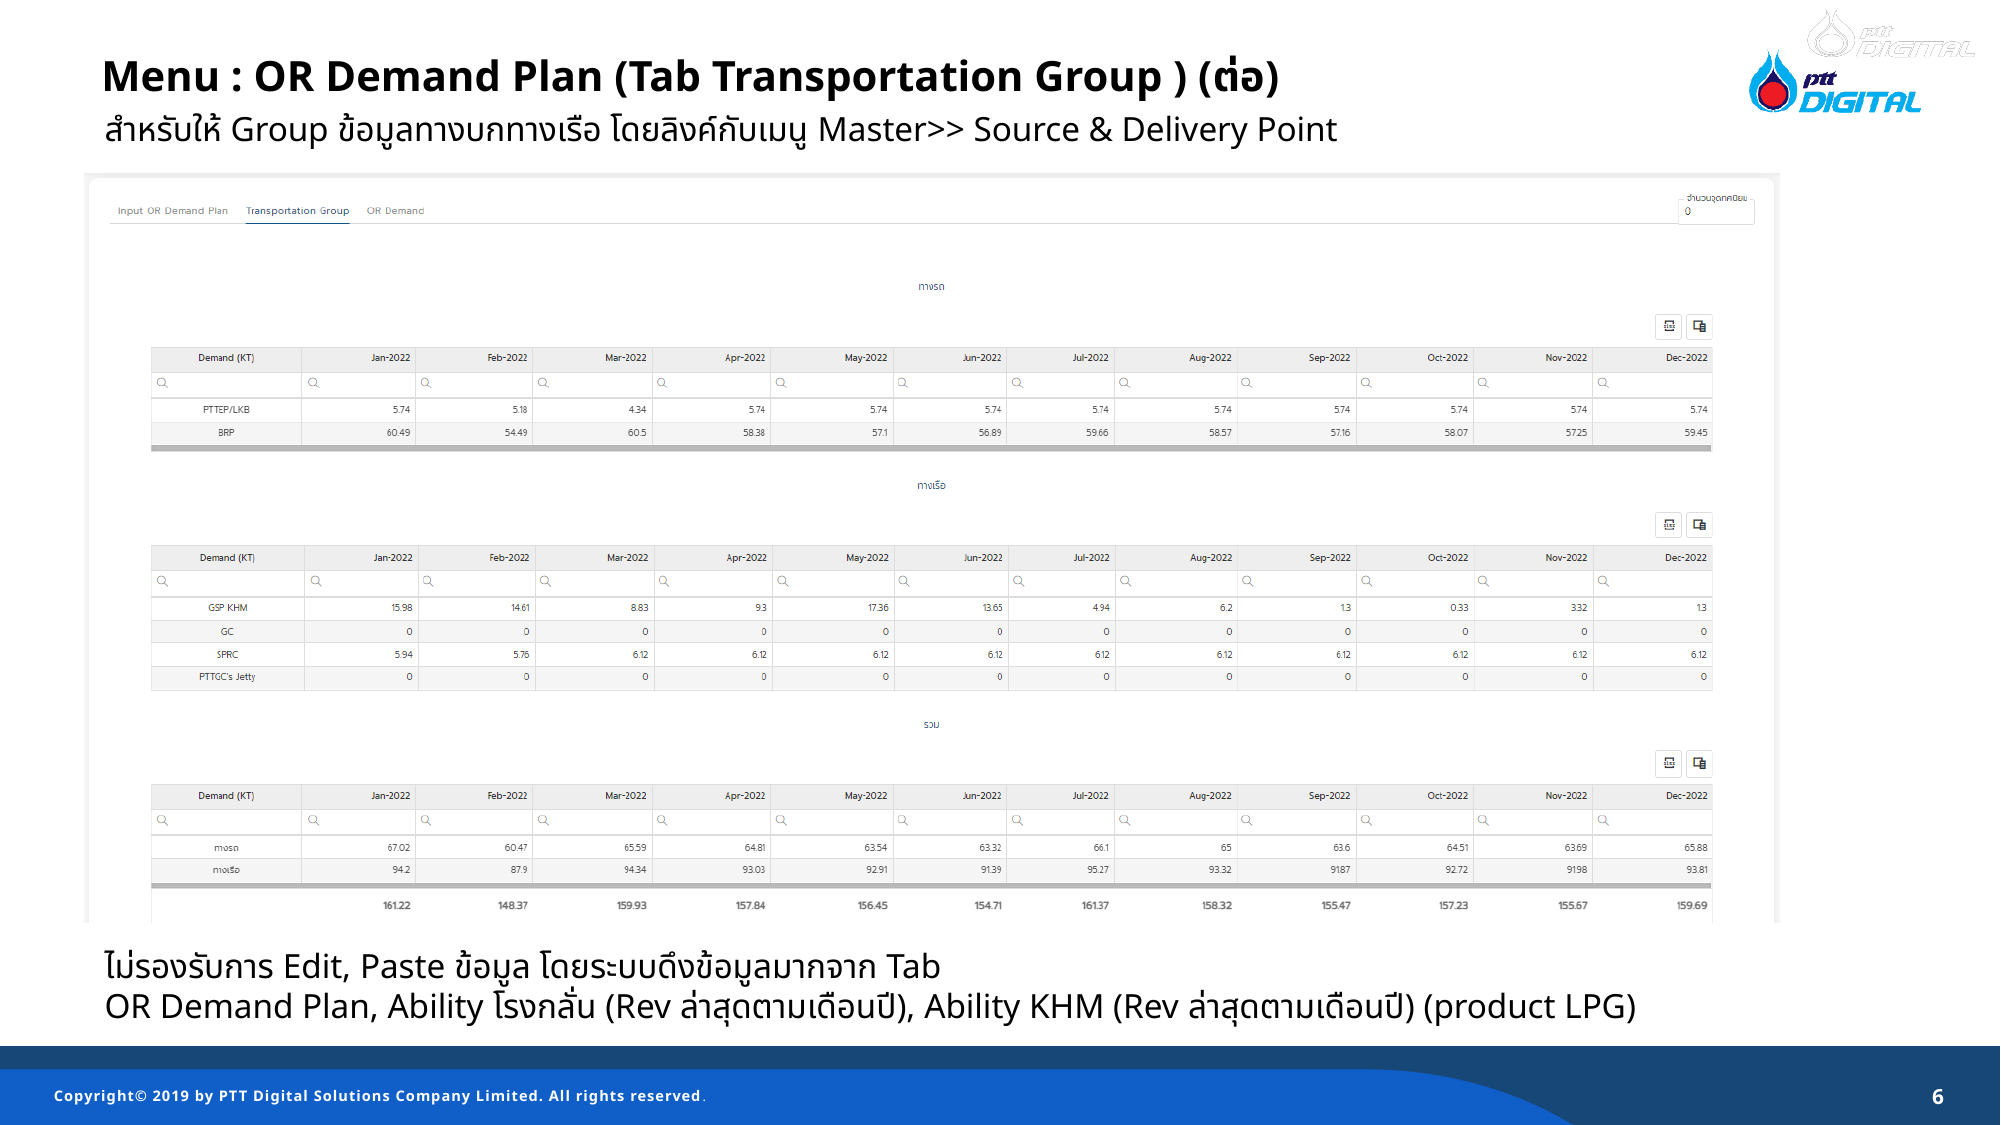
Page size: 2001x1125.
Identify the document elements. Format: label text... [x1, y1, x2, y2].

text_box ไม่รองรับการ Edit, Paste ข้อมูล โดยระบบดึงข้อมูลมากจาก Tab OR Demand Plan, Ability โรงกลั่น (Rev ล่าสุดตามเดือนปี), Ability KHM (Rev ล่าสุดตามเดือนปี) (product LPG) [89, 937, 1780, 1025]
slide_number 6 [1891, 1076, 1985, 1119]
list Menu : OR Demand Plan (Tab Transportation Group ) (ต่อ) [86, 42, 1709, 102]
text_box สำหรับให้ Group ข้อมูลทางบกทางเรือ โดยลิงค์กับเมนู Master>> Source & Delivery Point [89, 100, 2000, 254]
picture [84, 172, 1781, 923]
picture [0, 1046, 2000, 1125]
picture [1744, 0, 1977, 100]
